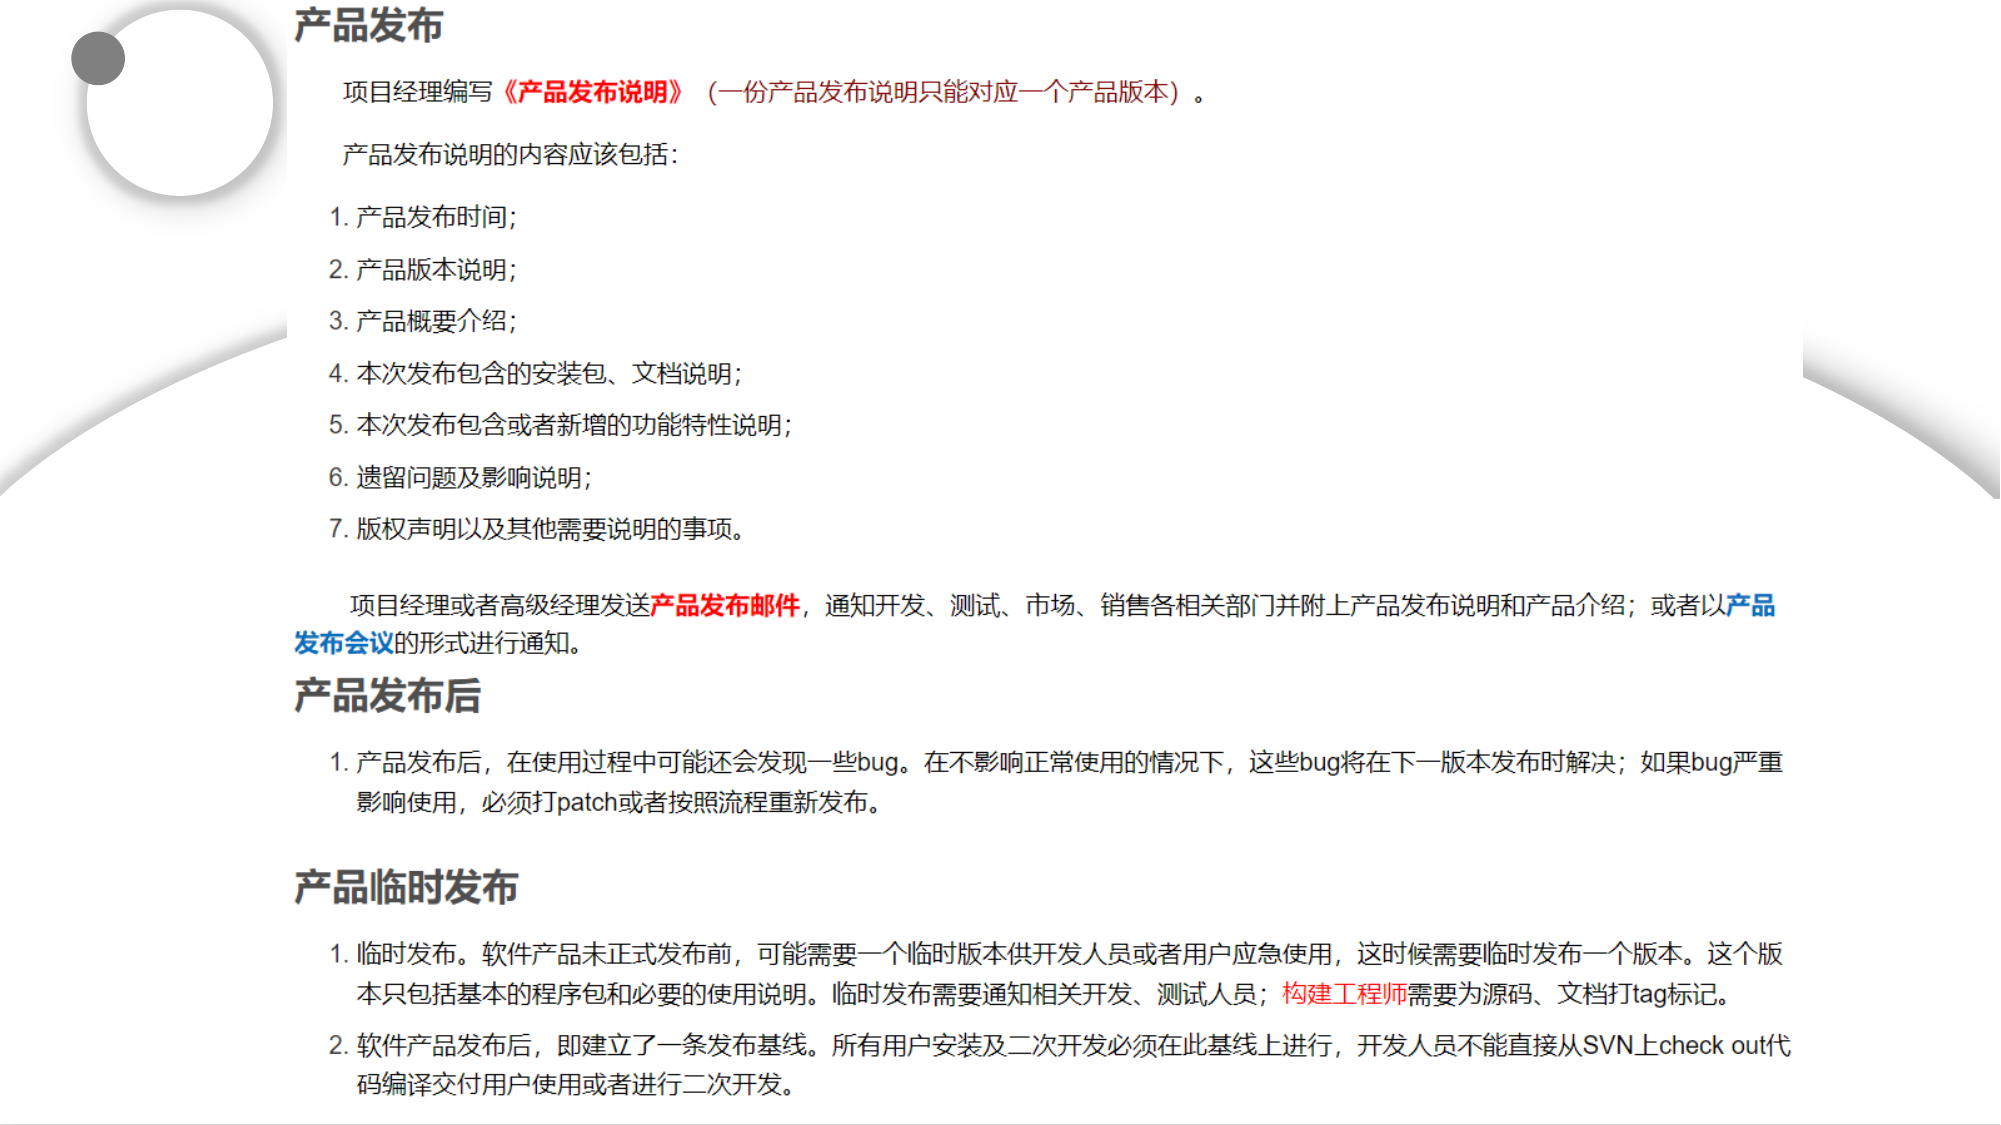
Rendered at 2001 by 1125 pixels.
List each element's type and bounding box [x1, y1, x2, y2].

picture [277, 0, 1813, 1118]
text_box [0, 336, 2000, 1125]
text_box [61, 3, 275, 190]
